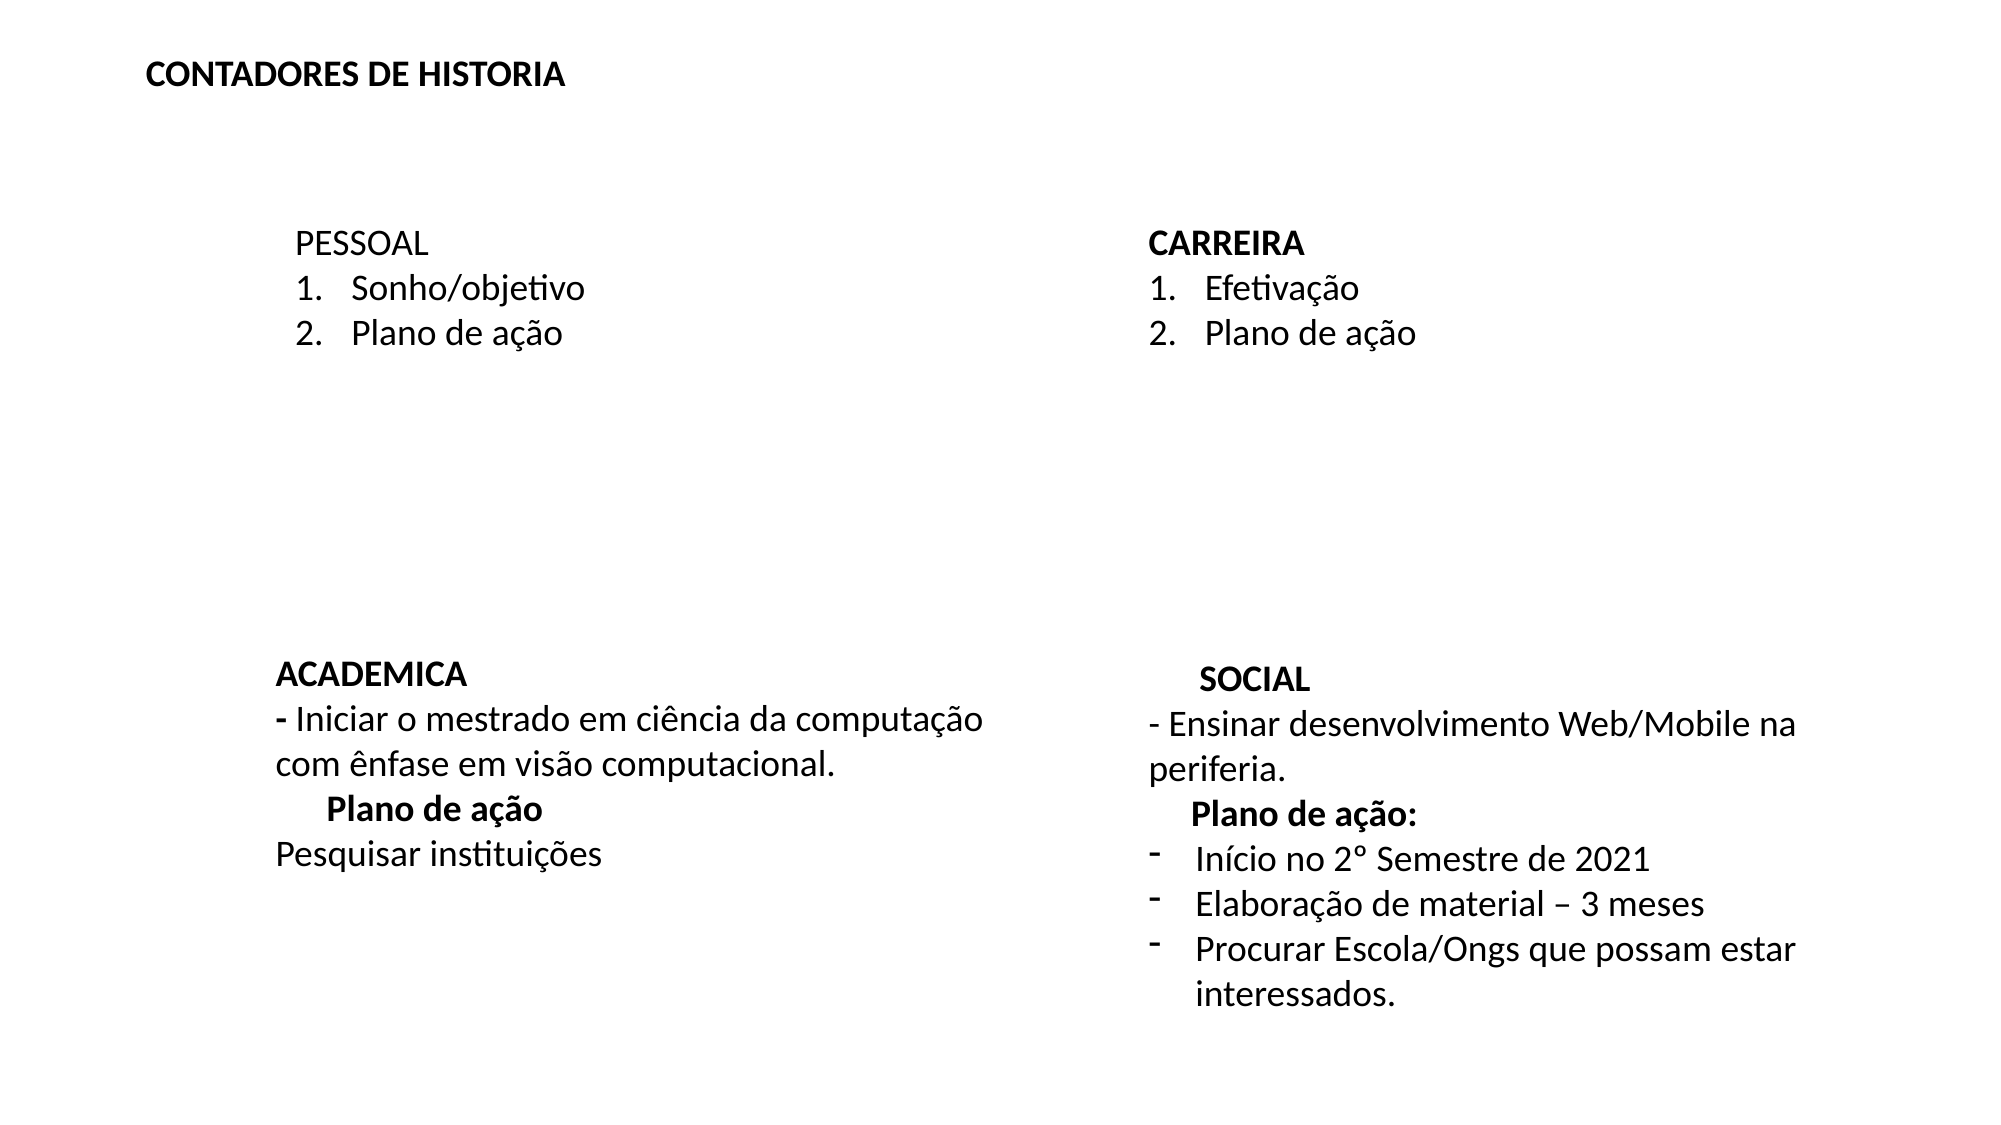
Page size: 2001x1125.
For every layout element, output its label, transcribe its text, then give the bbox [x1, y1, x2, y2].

text_box CARREIRA Efetivação Plano de ação [1133, 210, 1850, 406]
text_box SOCIAL - Ensinar desenvolvimento Web/Mobile na periferia. Plano de ação: Início no 2º Semestre de 2021 Elaboração de material – 3 meses Procurar Escola/Ongs que possam estar interessados. [1133, 646, 1850, 1022]
text_box CONTADORES DE HISTORIA [130, 41, 1341, 101]
text_box ACADEMICA - Iniciar o mestrado em ciência da computação com ênfase em visão computacional. Plano de ação Pesquisar instituições [260, 641, 1000, 882]
text_box PESSOAL Sonho/objetivo Plano de ação [280, 210, 1020, 361]
